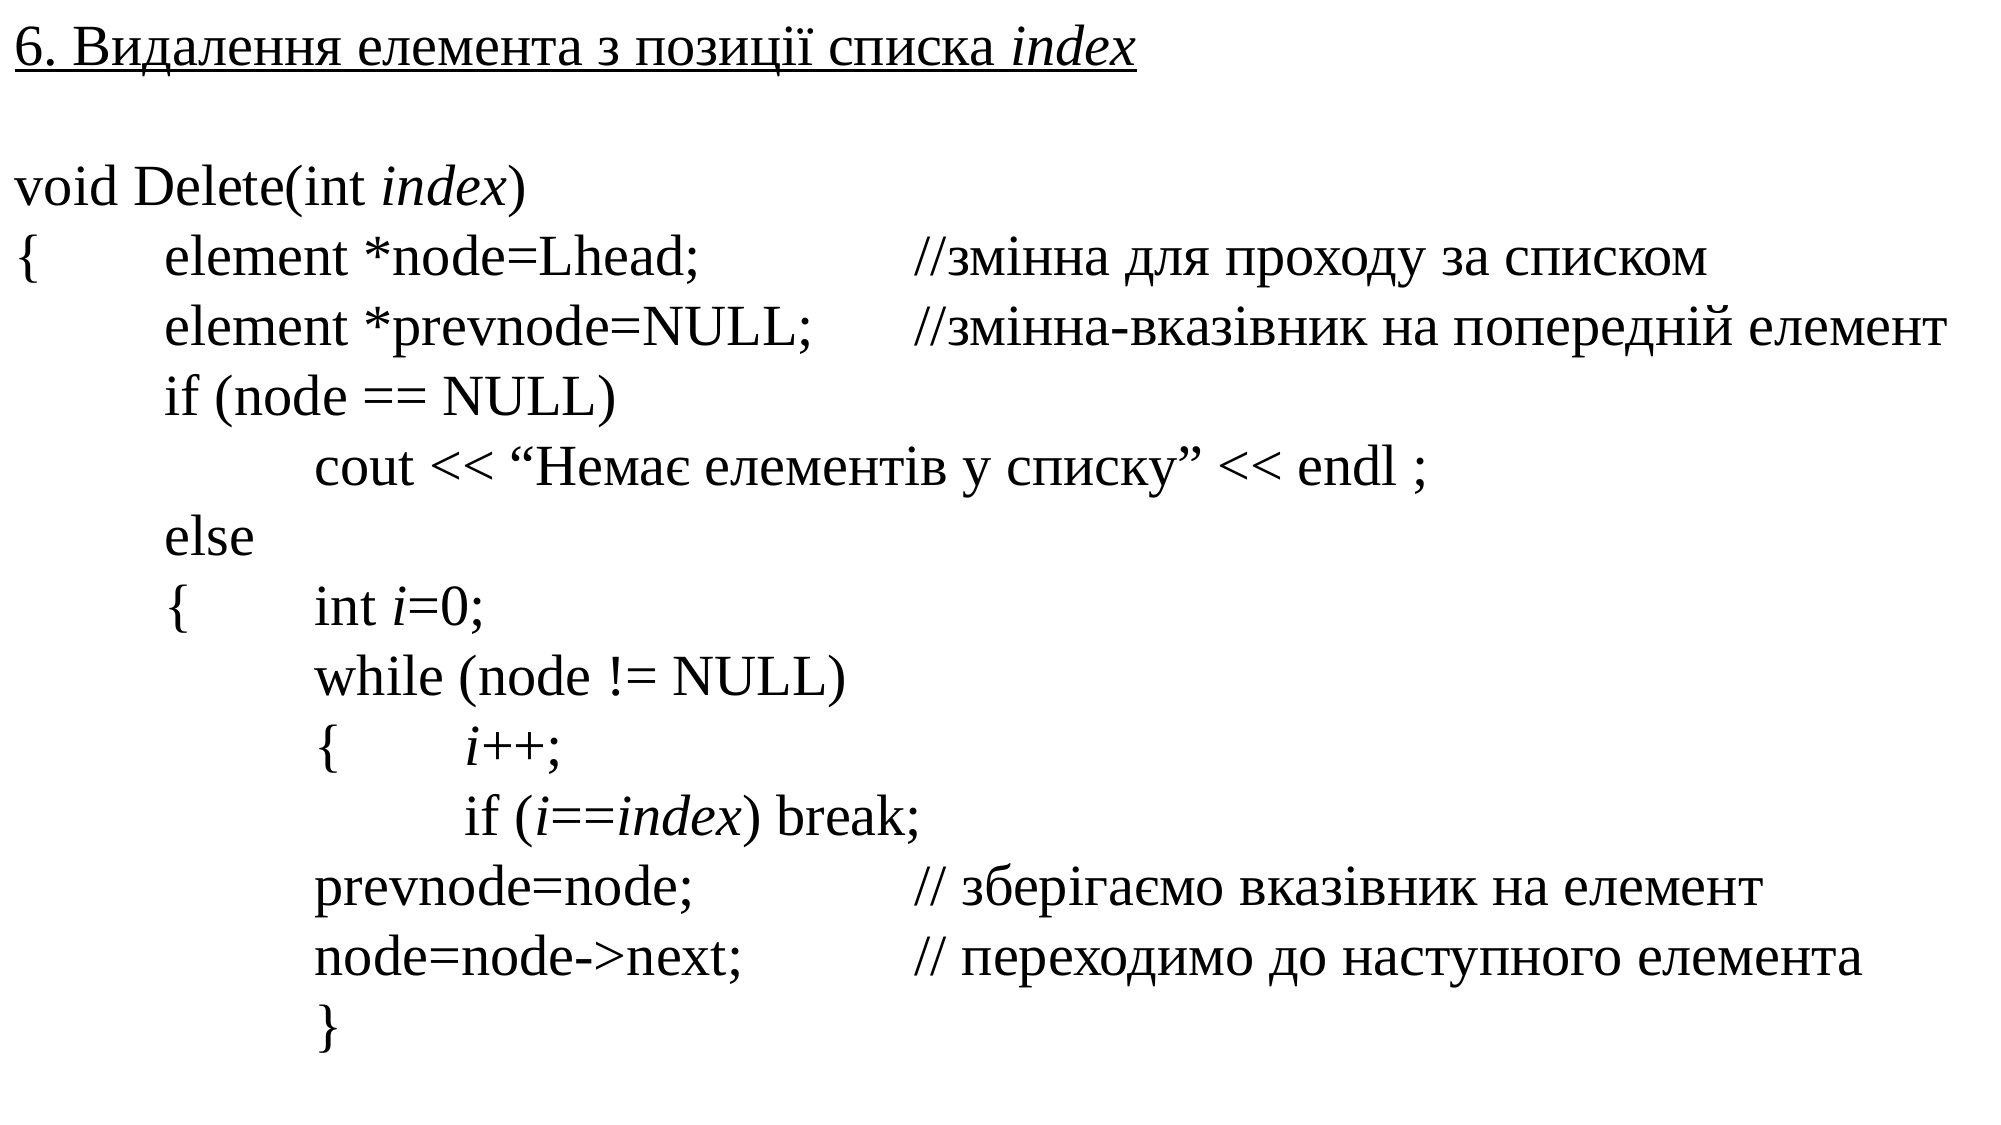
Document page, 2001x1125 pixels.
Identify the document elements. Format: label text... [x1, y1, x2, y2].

text_box 6. Видалення елемента з позиції списка index void Delete(int index) { element *node=Lhead; //змінна для проходу за списком element *prevnode=NULL; //змінна-вказівник на попередній елемент if (node == NULL) cout << “Немає елементів у списку” << endl ; else { int i=0; while (node != NULL) { i++; if (i==index) break; prevnode=node; // зберігаємо вказівник на елемент node=node->next; // переходимо до наступного елемента } [0, 0, 2000, 1125]
